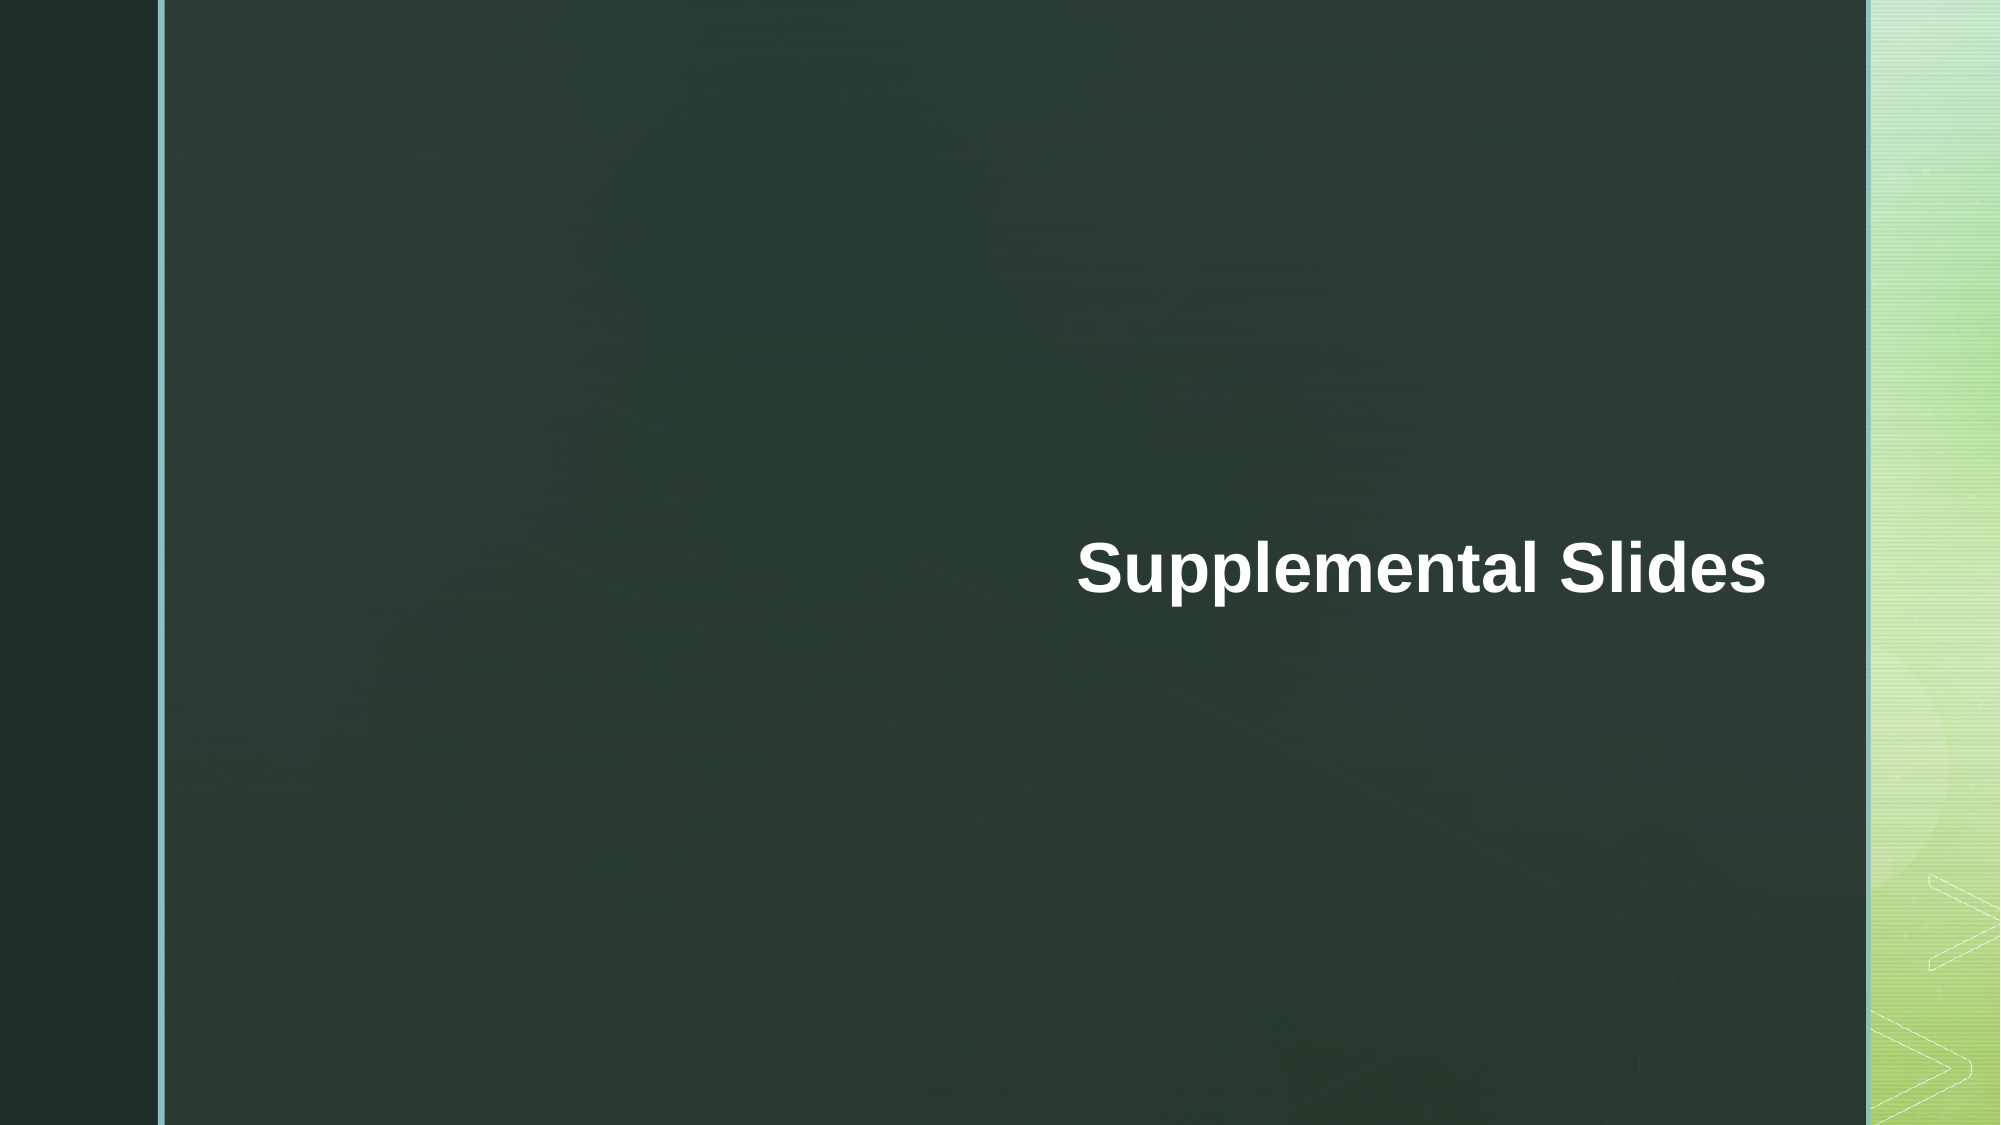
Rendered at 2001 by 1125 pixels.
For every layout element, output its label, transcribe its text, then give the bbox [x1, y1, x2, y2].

picture [1871, 0, 2001, 1125]
title Supplemental Slides [478, 524, 1784, 701]
